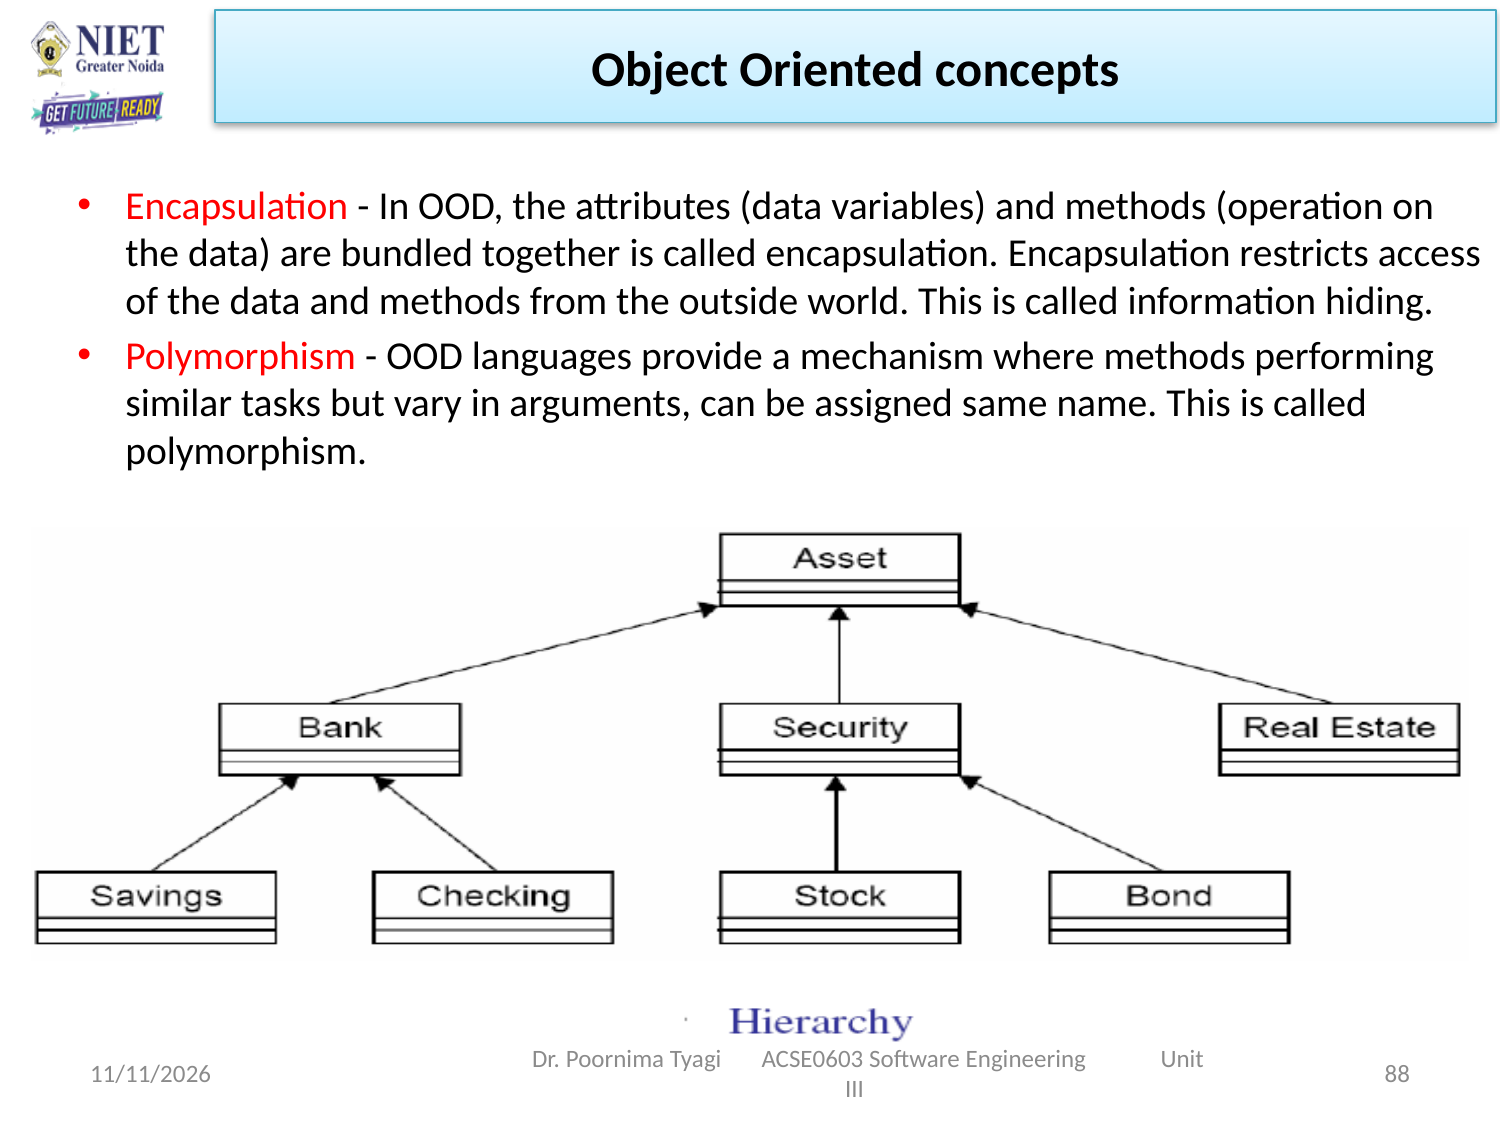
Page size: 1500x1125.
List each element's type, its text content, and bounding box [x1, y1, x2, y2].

list Encapsulation - In OOD, the attributes (data variables) and methods (operation on the data) are bundled together is called encapsulation. Encapsulation restricts access of the data and methods from the outside world. This is called information hiding. Polymorphism - OOD languages provide a mechanism where methods performing similar tasks but vary in arguments, can be assigned same name. This is called polymorphism. [62, 172, 1500, 523]
picture [30, 509, 1469, 1051]
footer Dr. Poornima Tyagi ACSE0603 Software Engineering Unit III [512, 1060, 1074, 1103]
slide_number 88 [1074, 1060, 1425, 1103]
picture [0, 9, 194, 145]
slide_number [75, 1060, 425, 1103]
text_box Object Oriented concepts [214, 9, 1497, 123]
